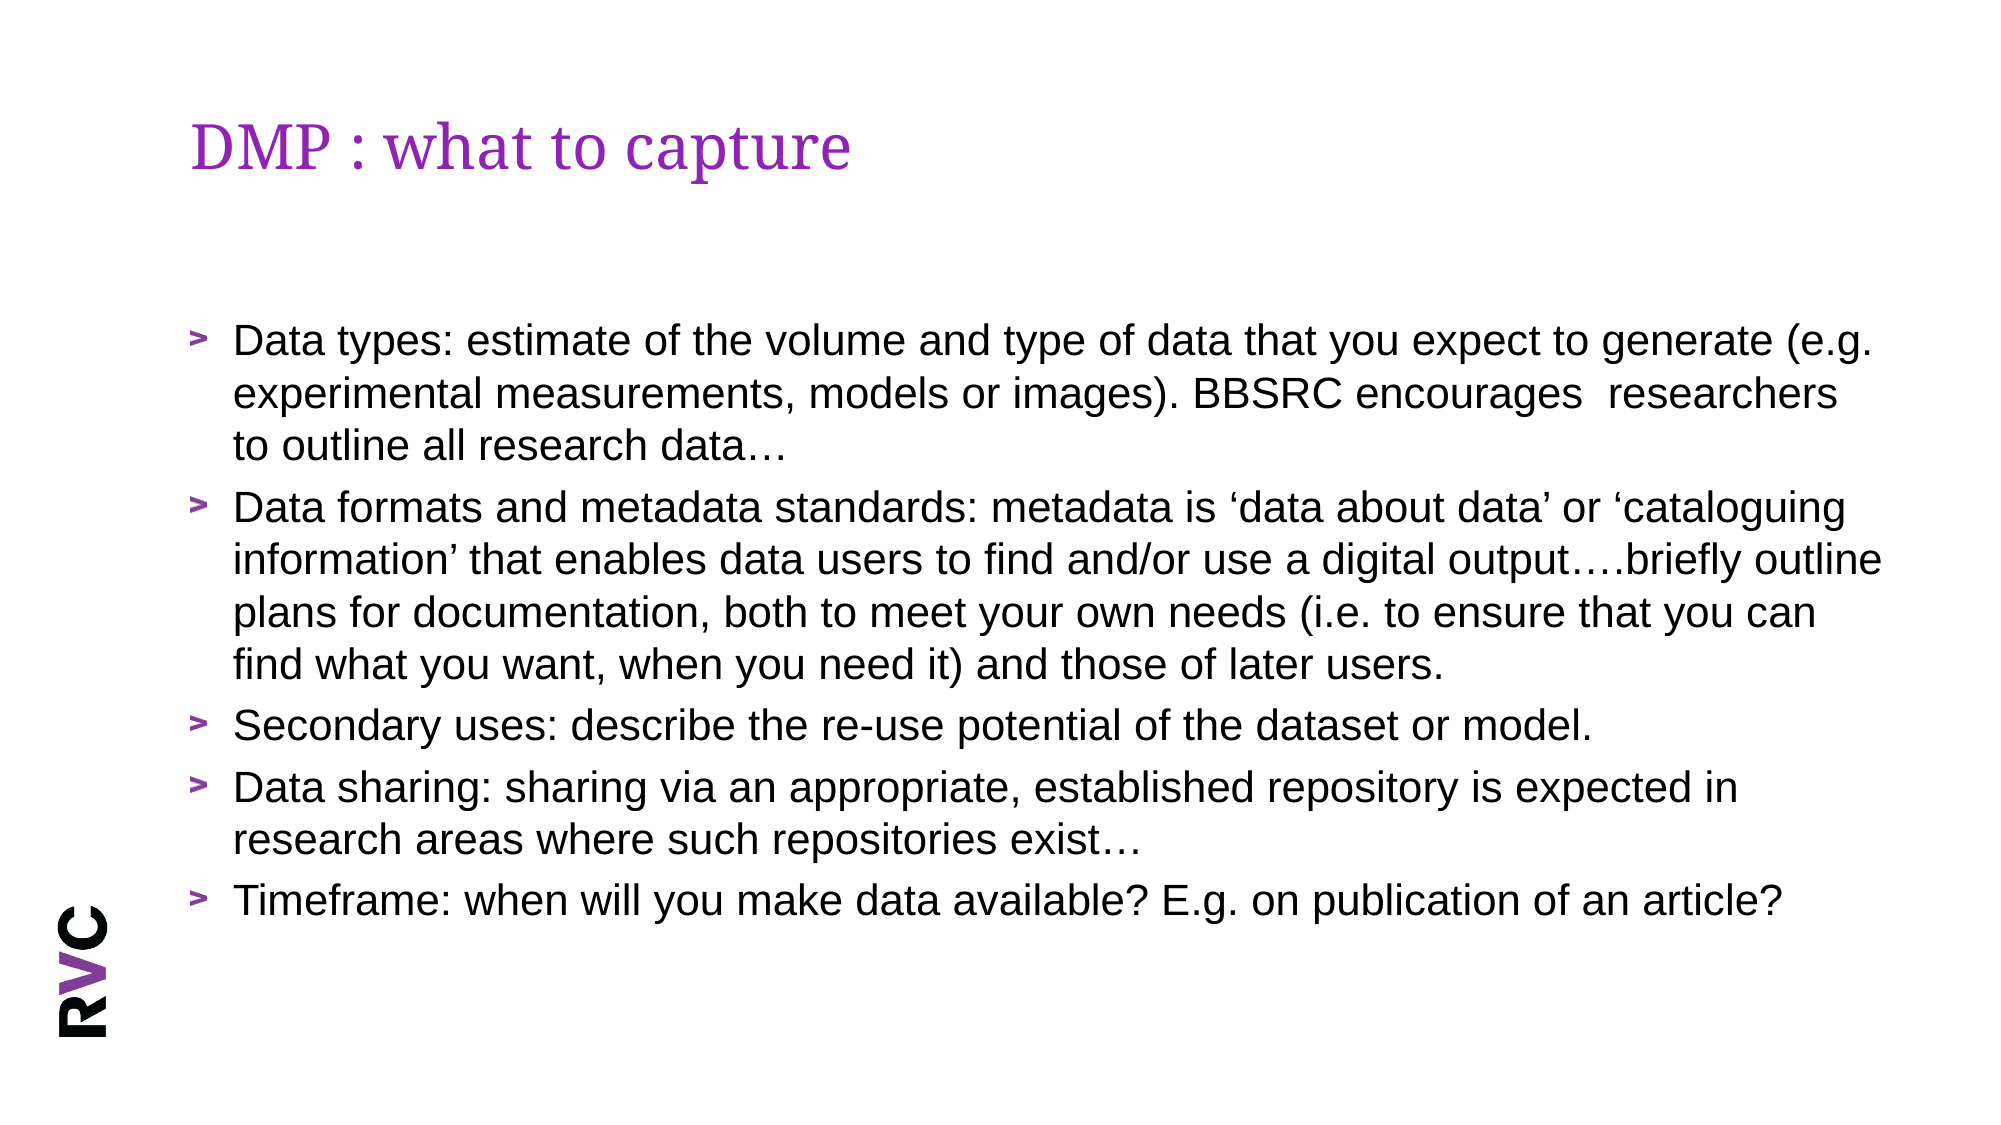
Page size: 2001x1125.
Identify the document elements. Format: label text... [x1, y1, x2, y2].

picture [190, 330, 207, 346]
picture [190, 715, 207, 731]
picture [190, 890, 207, 906]
title DMP : what to capture [175, 51, 1900, 239]
picture [56, 902, 109, 1041]
list Data types: estimate of the volume and type of data that you expect to generate (e.g. experimental measurements, models or images). BBSRC encourages researchers to outline all research data… Data formats and metadata standards: metadata is ‘data about data’ or ‘cataloguing information’ that enables data users to find and/or use a digital output….briefly outline plans for documentation, both to meet your own needs (i.e. to ensure that you can find what you want, when you need it) and those of later users. Secondary uses: describe the re-use potential of the dataset or model. Data sharing: sharing via an appropriate, established repository is expected in research areas where such repositories exist… Timeframe: when will you make data available? E.g. on publication of an article? [175, 304, 1900, 1005]
picture [190, 776, 207, 793]
picture [190, 496, 207, 513]
